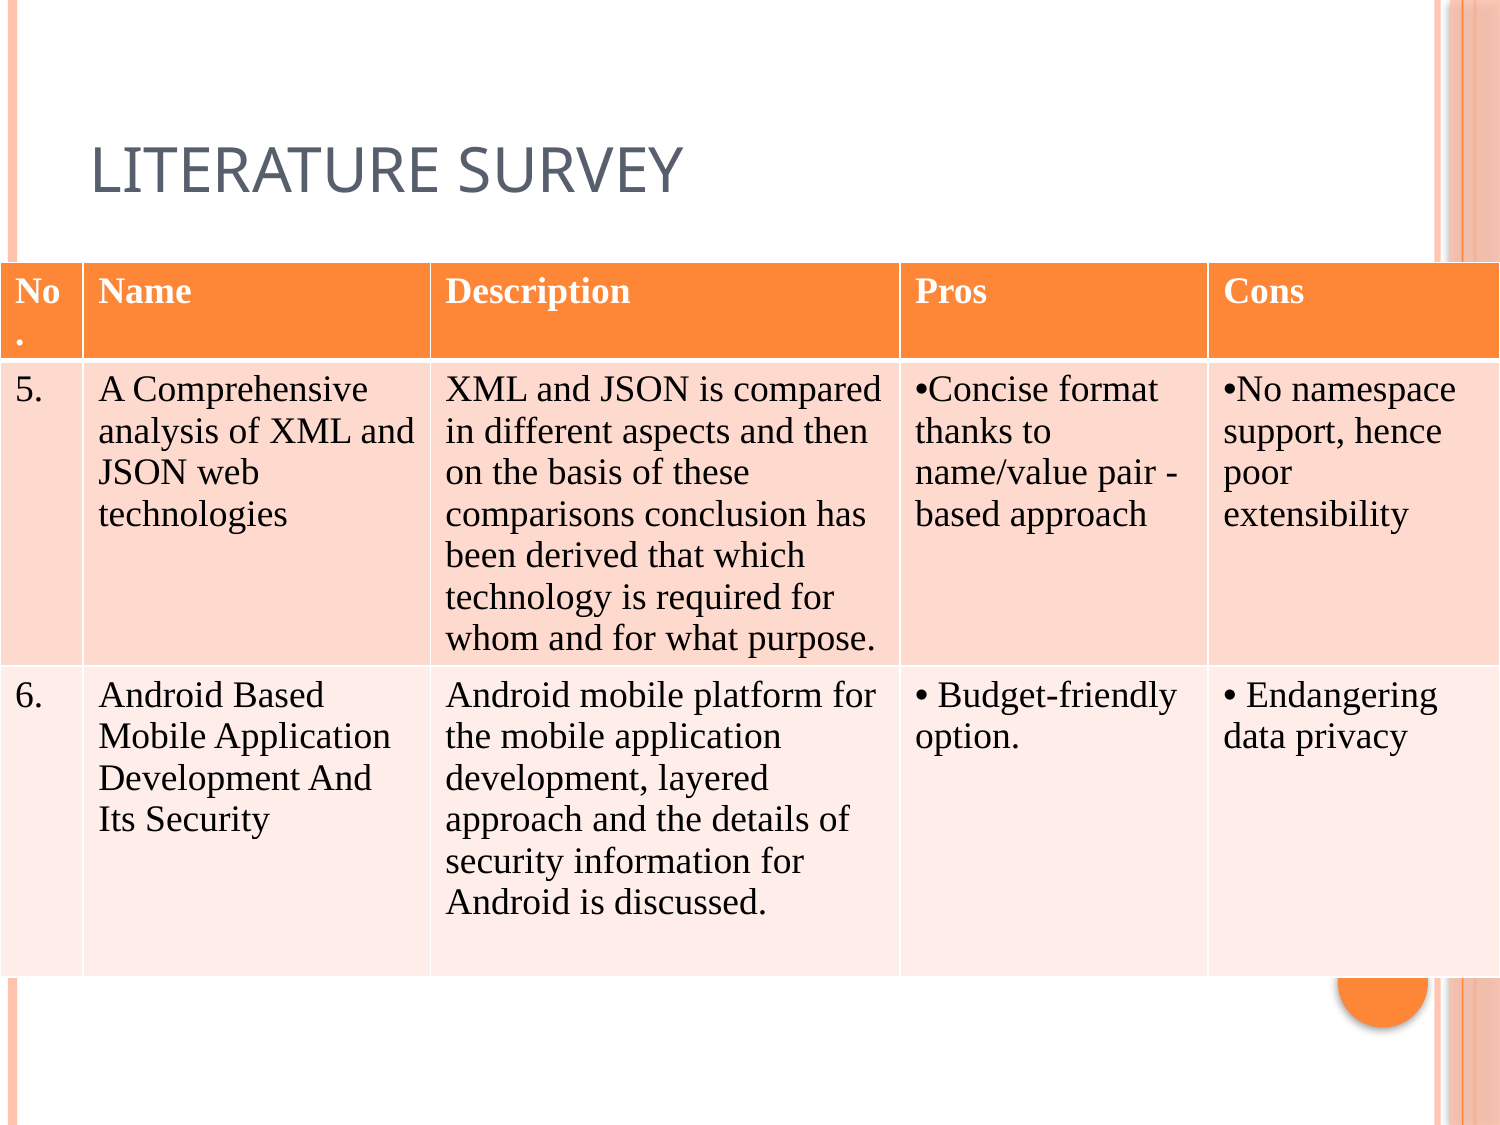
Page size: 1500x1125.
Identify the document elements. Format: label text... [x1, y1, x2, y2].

table_header Pros [901, 263, 1207, 358]
table_cell Android mobile platform for the mobile application development, layered approach and the details of security information for Android is discussed. [431, 667, 899, 976]
table_header Description [431, 263, 899, 358]
table_cell XML and JSON is compared in different aspects and then on the basis of these comparisons conclusion has been derived that which technology is required for whom and for what purpose. [431, 363, 899, 665]
table_cell A Comprehensive analysis of XML and JSON web technologies [84, 363, 430, 665]
table_header No. [1, 263, 82, 358]
table_cell Concise format thanks to name/value pair -based approach [901, 363, 1207, 665]
table_cell No namespace support, hence poor extensibility [1209, 363, 1499, 665]
table_cell 6. [1, 667, 82, 976]
table_cell Android Based Mobile Application Development And Its Security [84, 667, 430, 976]
table_cell Budget-friendly option. [901, 667, 1207, 976]
table_cell Endangering data privacy [1209, 667, 1499, 976]
table_cell 5. [1, 363, 82, 665]
title LITERATURE SURVEY [75, 62, 1425, 213]
table_header Cons [1209, 263, 1499, 358]
table_header Name [84, 263, 430, 358]
